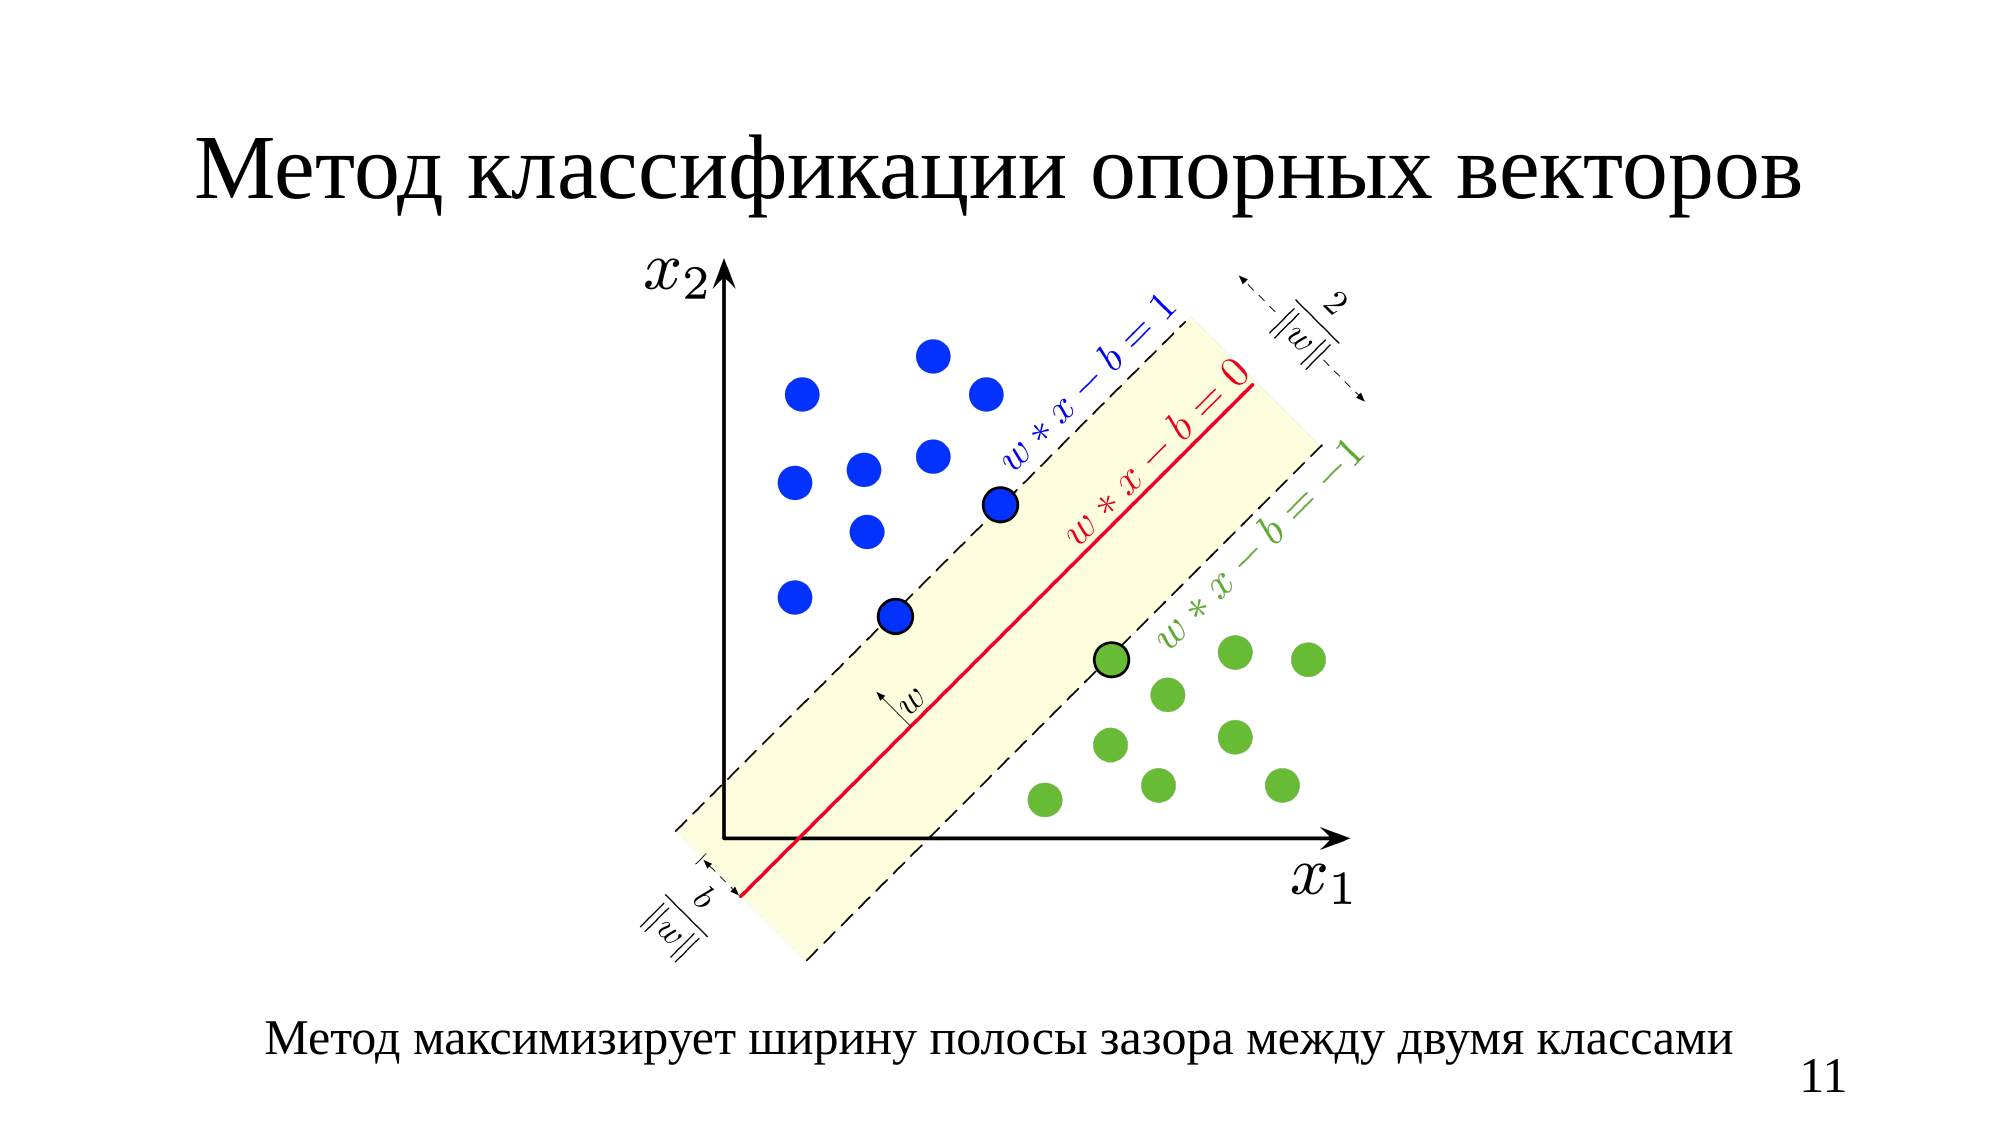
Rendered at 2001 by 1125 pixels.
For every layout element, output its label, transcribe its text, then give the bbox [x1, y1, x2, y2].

text_box Метод максимизирует ширину полосы зазора между двумя классами [249, 996, 1906, 1072]
slide_number 11 [1412, 1072, 1863, 1103]
title Метод классификации опорных векторов [137, 59, 1863, 278]
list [634, 254, 1368, 967]
